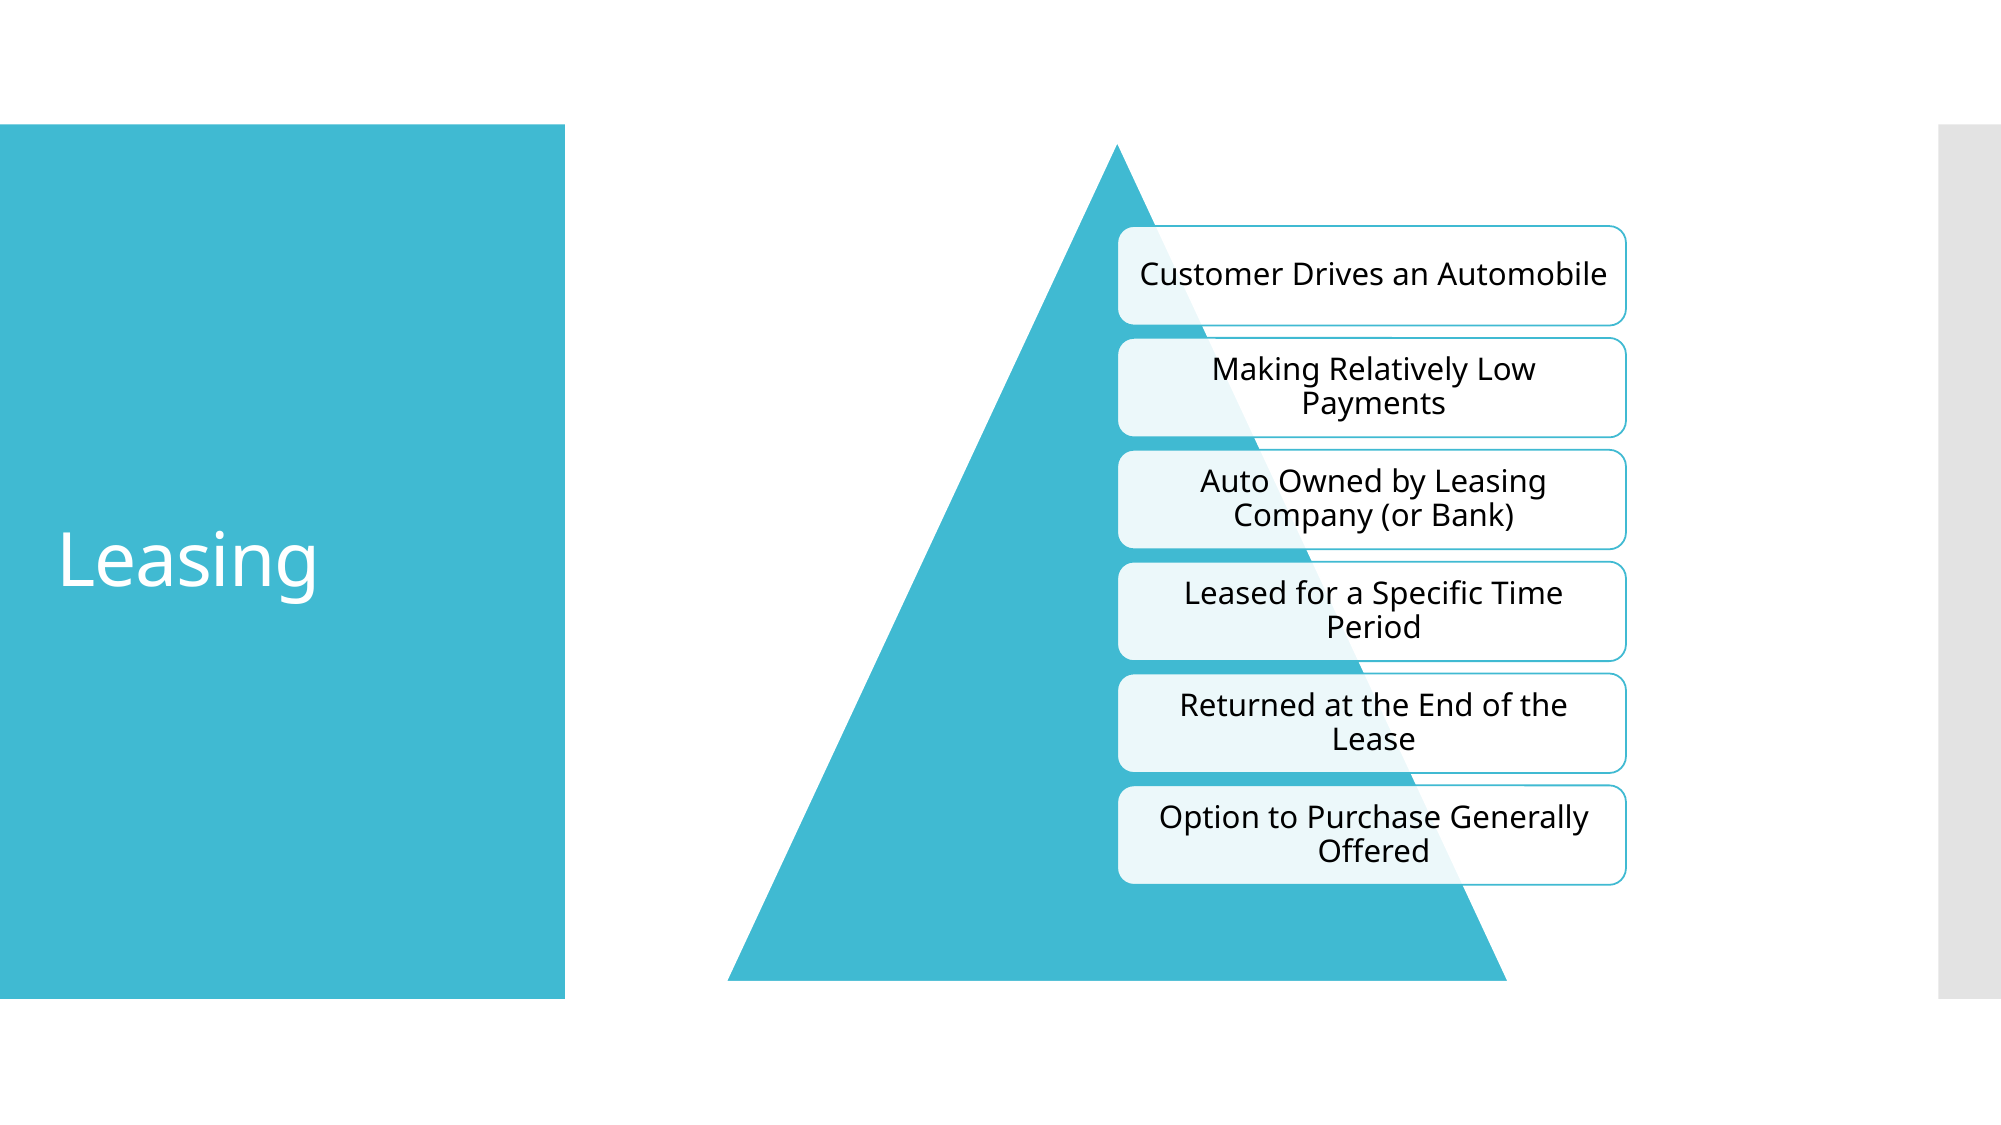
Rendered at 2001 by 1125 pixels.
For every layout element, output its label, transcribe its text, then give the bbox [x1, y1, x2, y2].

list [725, 141, 1627, 982]
title Leasing [41, 184, 525, 940]
